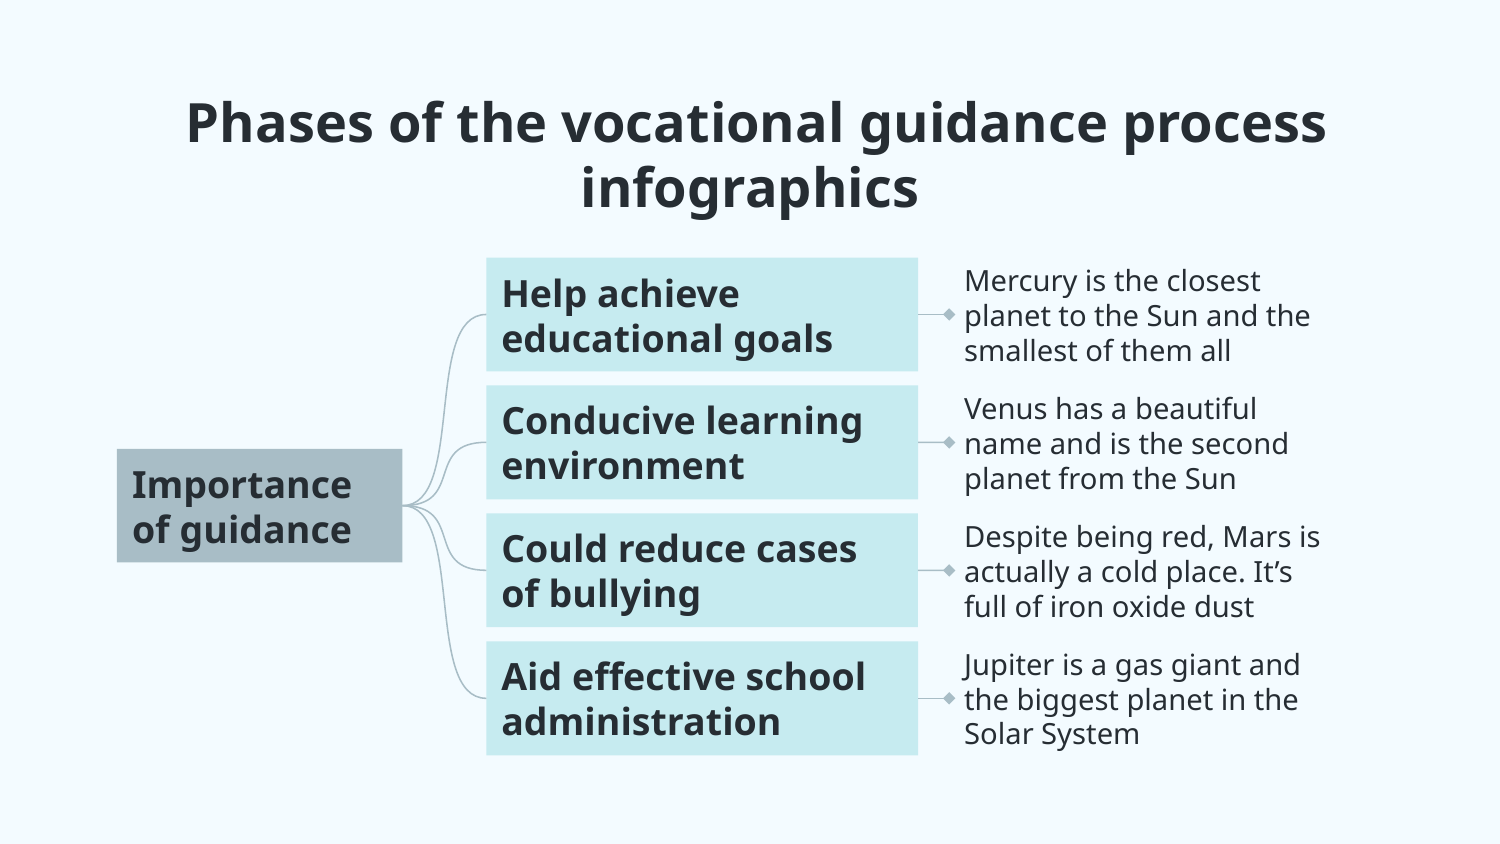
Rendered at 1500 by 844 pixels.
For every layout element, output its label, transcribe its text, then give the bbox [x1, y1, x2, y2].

text_box Could reduce cases of bullying [491, 513, 918, 628]
text_box Aid effective school administration [486, 641, 919, 756]
text_box Despite being red, Mars is actually a cold place. It’s full of iron oxide dust [949, 513, 1350, 628]
text_box Conducive learning environment [491, 385, 919, 500]
text_box Venus has a beautiful name and is the second planet from the Sun [949, 385, 1350, 500]
title Phases of the vocational guidance process infographics [118, 72, 1382, 220]
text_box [402, 505, 487, 699]
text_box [402, 442, 487, 504]
text_box Importance of guidance [116, 448, 396, 563]
text_box Help achieve educational goals [486, 257, 919, 372]
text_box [402, 314, 487, 441]
text_box Mercury is the closest planet to the Sun and the smallest of them all [949, 257, 1350, 372]
text_box Jupiter is a gas giant and the biggest planet in the Solar System [949, 641, 1350, 756]
